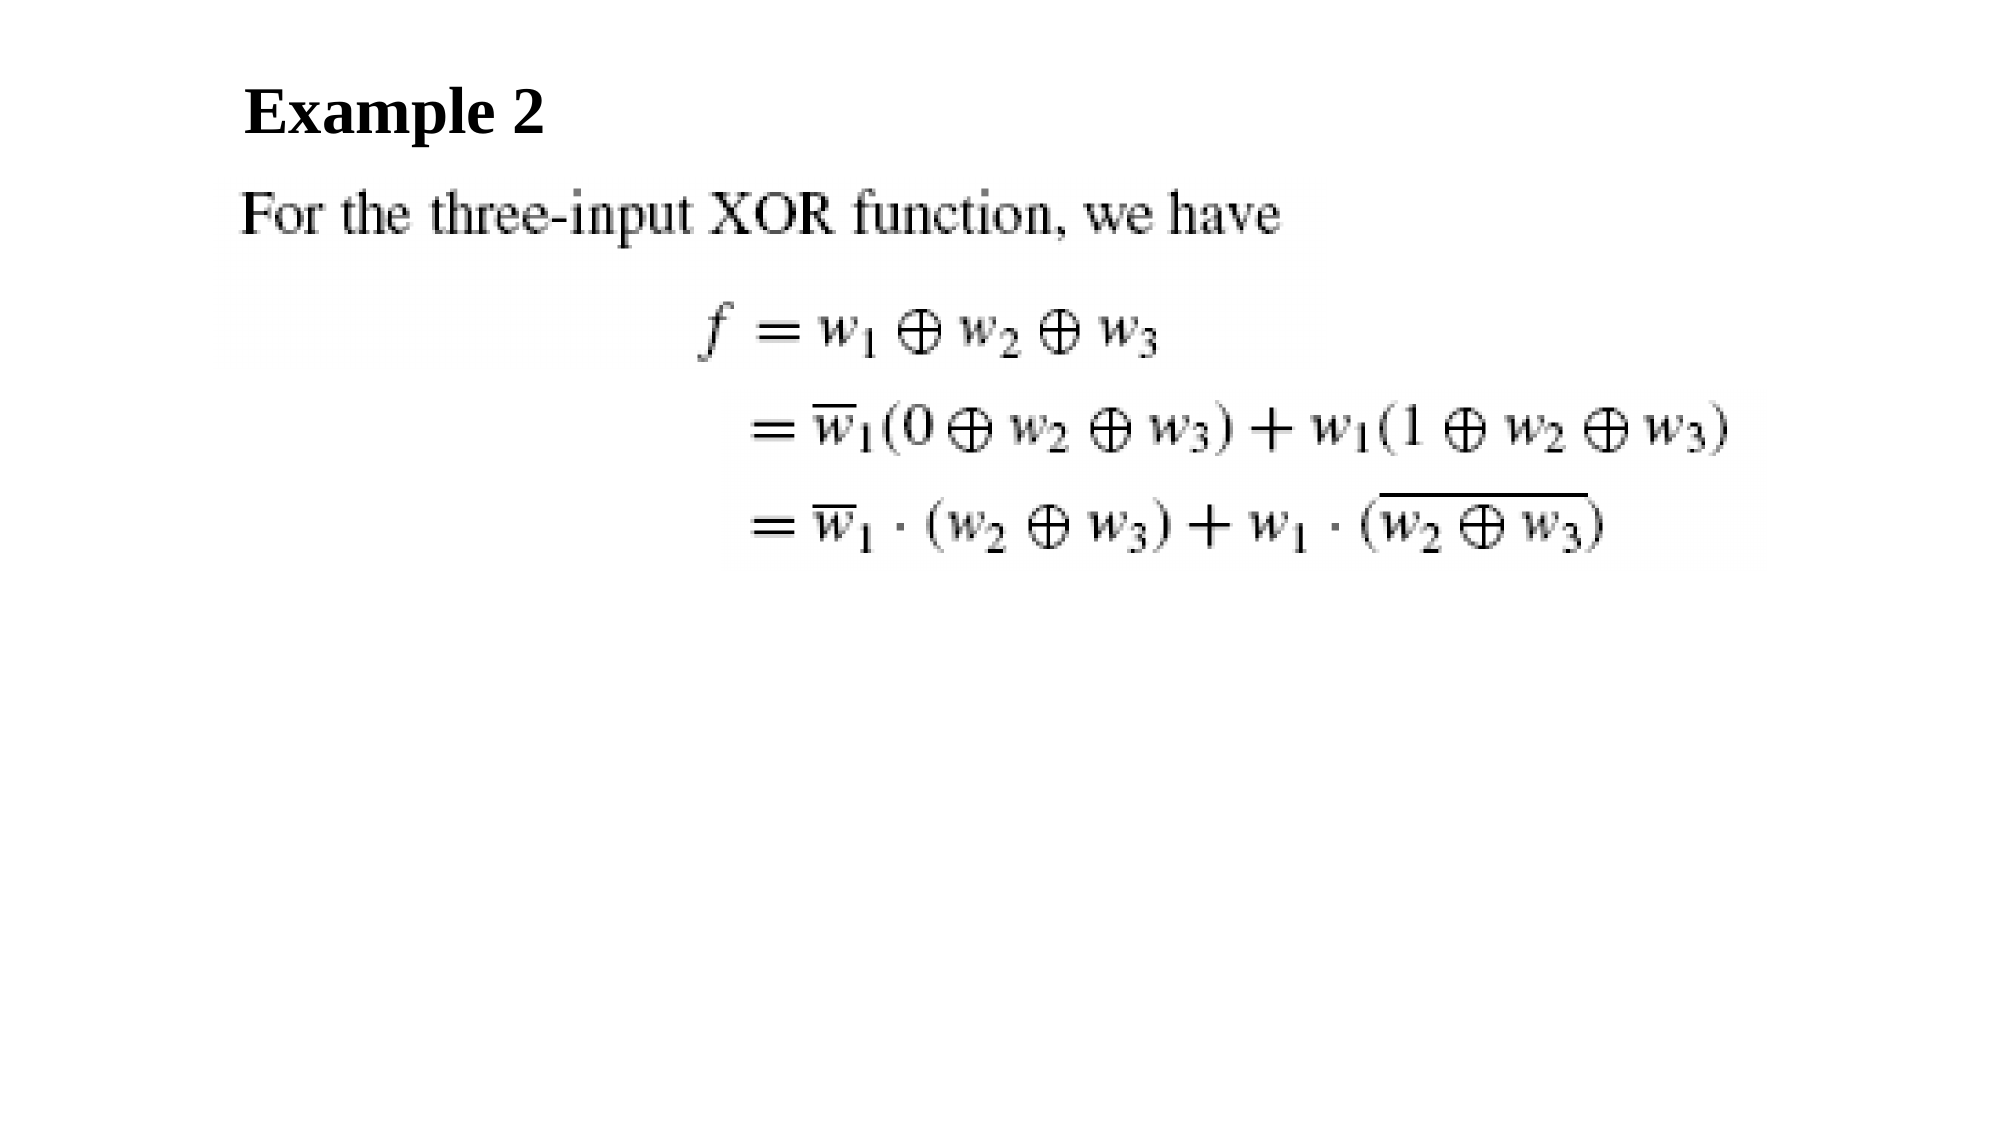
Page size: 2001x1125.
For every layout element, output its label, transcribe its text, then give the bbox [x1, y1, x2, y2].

picture [721, 389, 1767, 571]
picture [213, 177, 1328, 369]
text_box Example 2 [229, 59, 593, 155]
